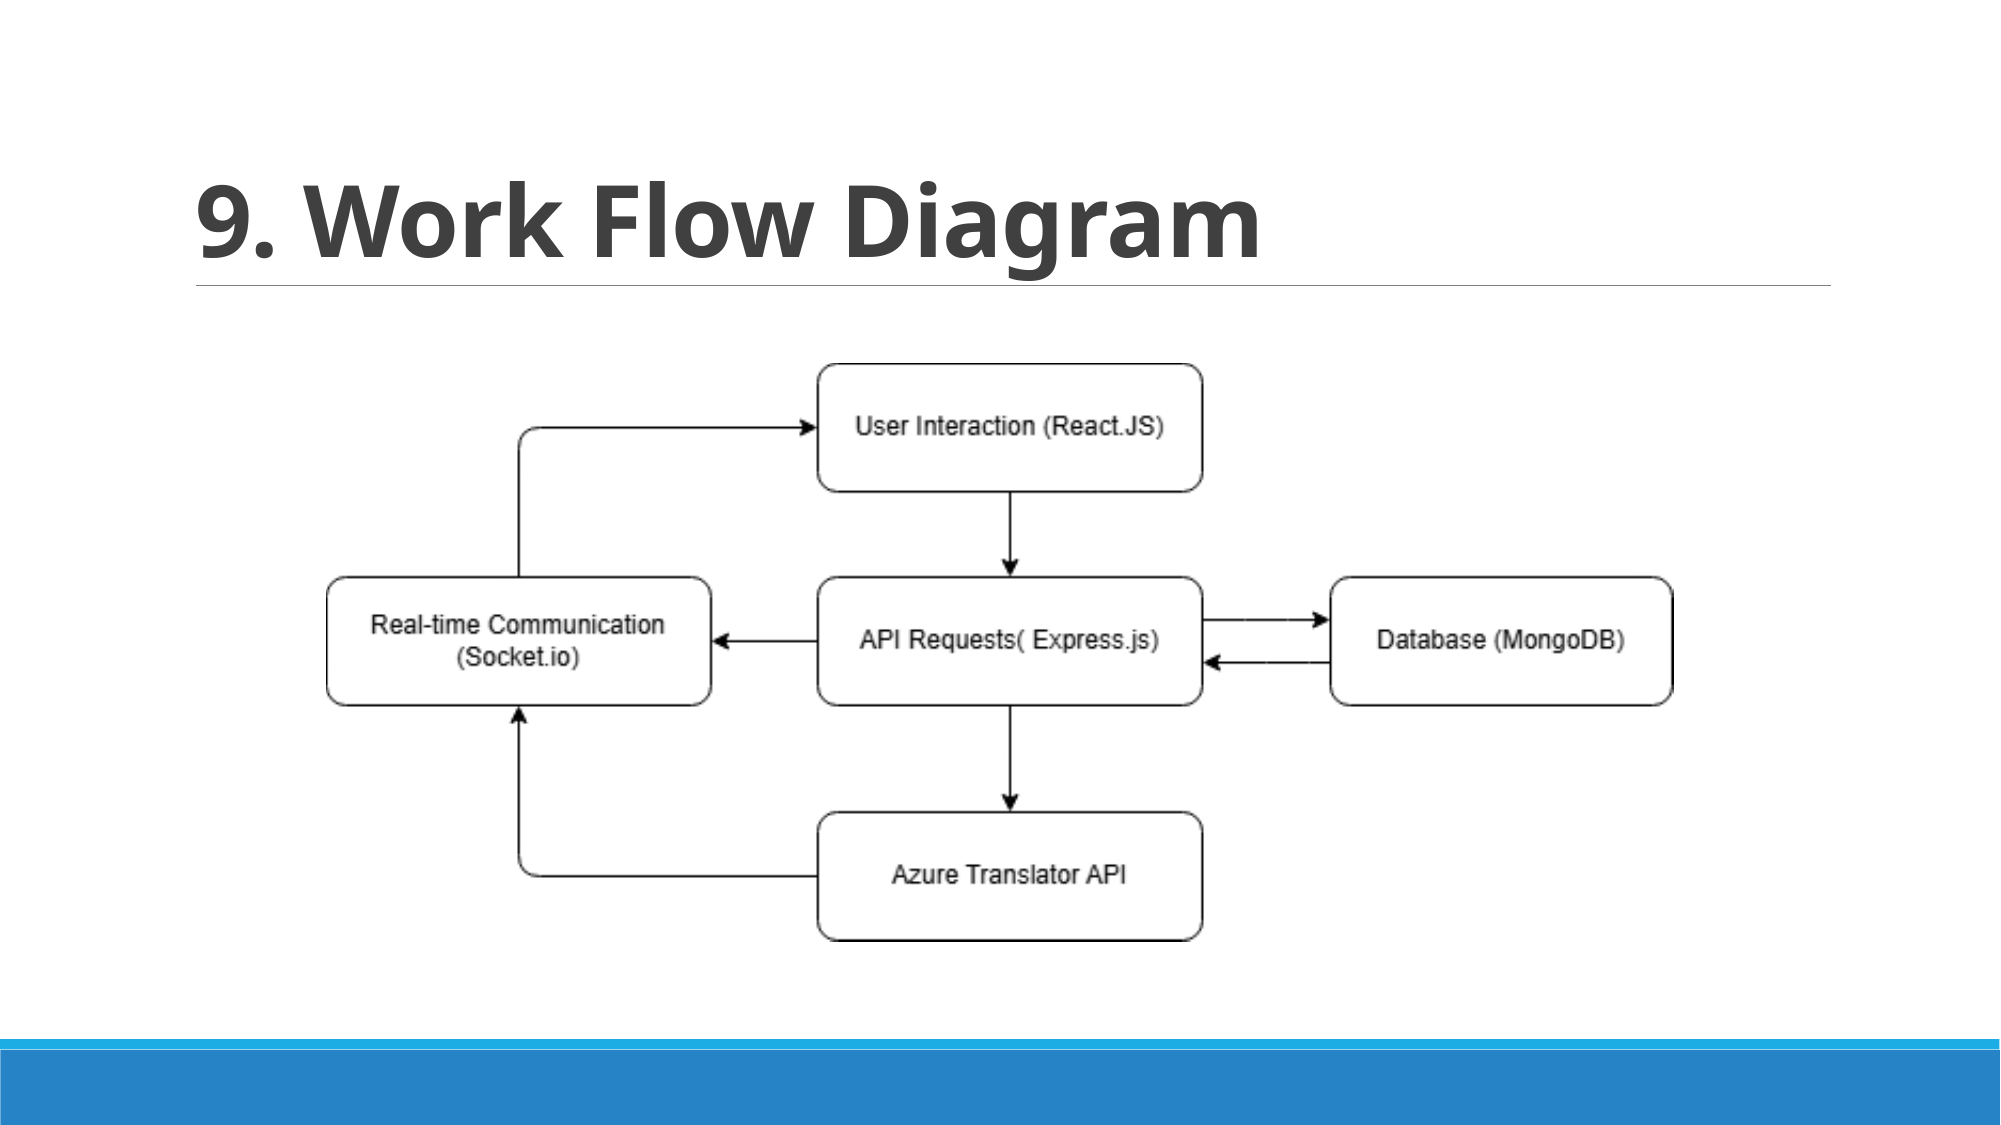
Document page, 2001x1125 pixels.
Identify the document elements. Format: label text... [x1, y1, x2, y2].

title 9. Work Flow Diagram [180, 47, 1830, 285]
picture [326, 363, 1674, 943]
